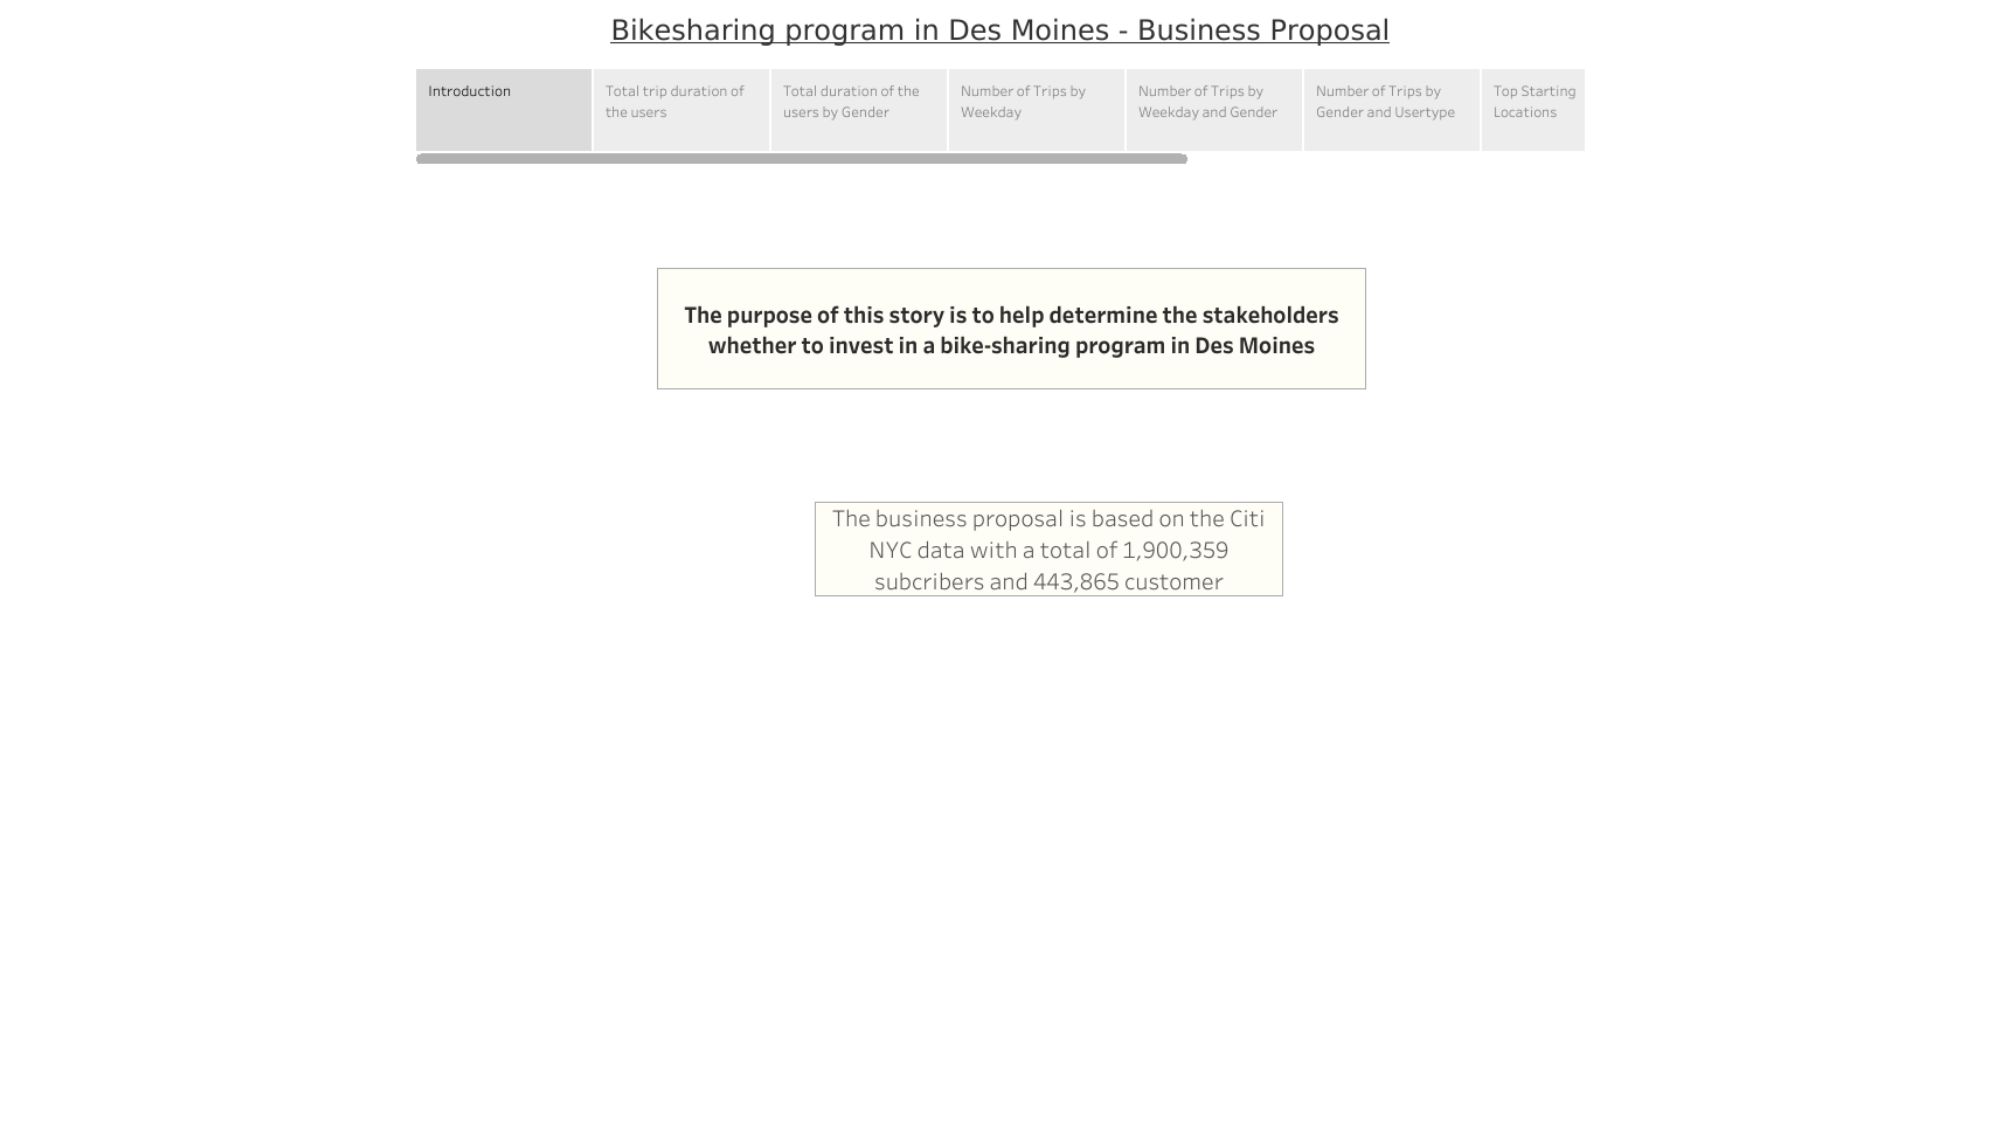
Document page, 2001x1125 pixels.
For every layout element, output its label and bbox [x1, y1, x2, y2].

picture [407, 0, 1593, 1125]
